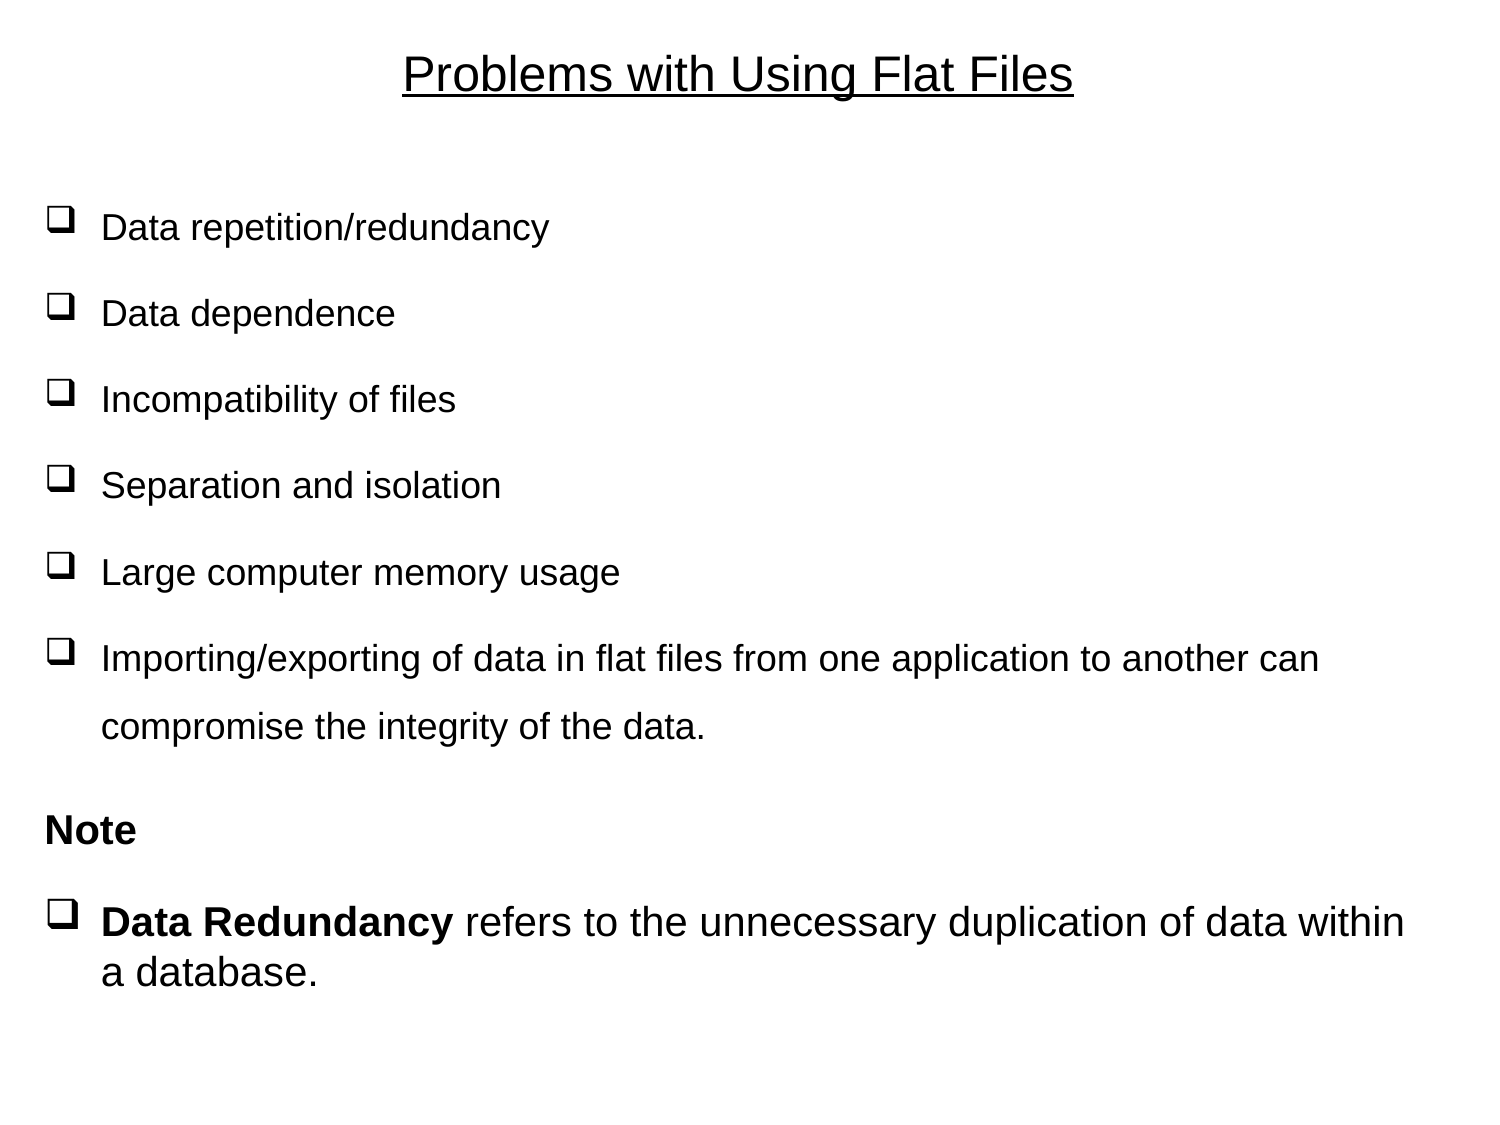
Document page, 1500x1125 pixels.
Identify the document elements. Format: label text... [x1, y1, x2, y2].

title Problems with Using Flat Files [63, 19, 1414, 124]
list Data repetition/redundancy Data dependence Incompatibility of files Separation and isolation Large computer memory usage Importing/exporting of data in flat files from one application to another can compromise the integrity of the data. Note Data Redundancy refers to the unnecessary duplication of data within a database. [29, 172, 1447, 1083]
